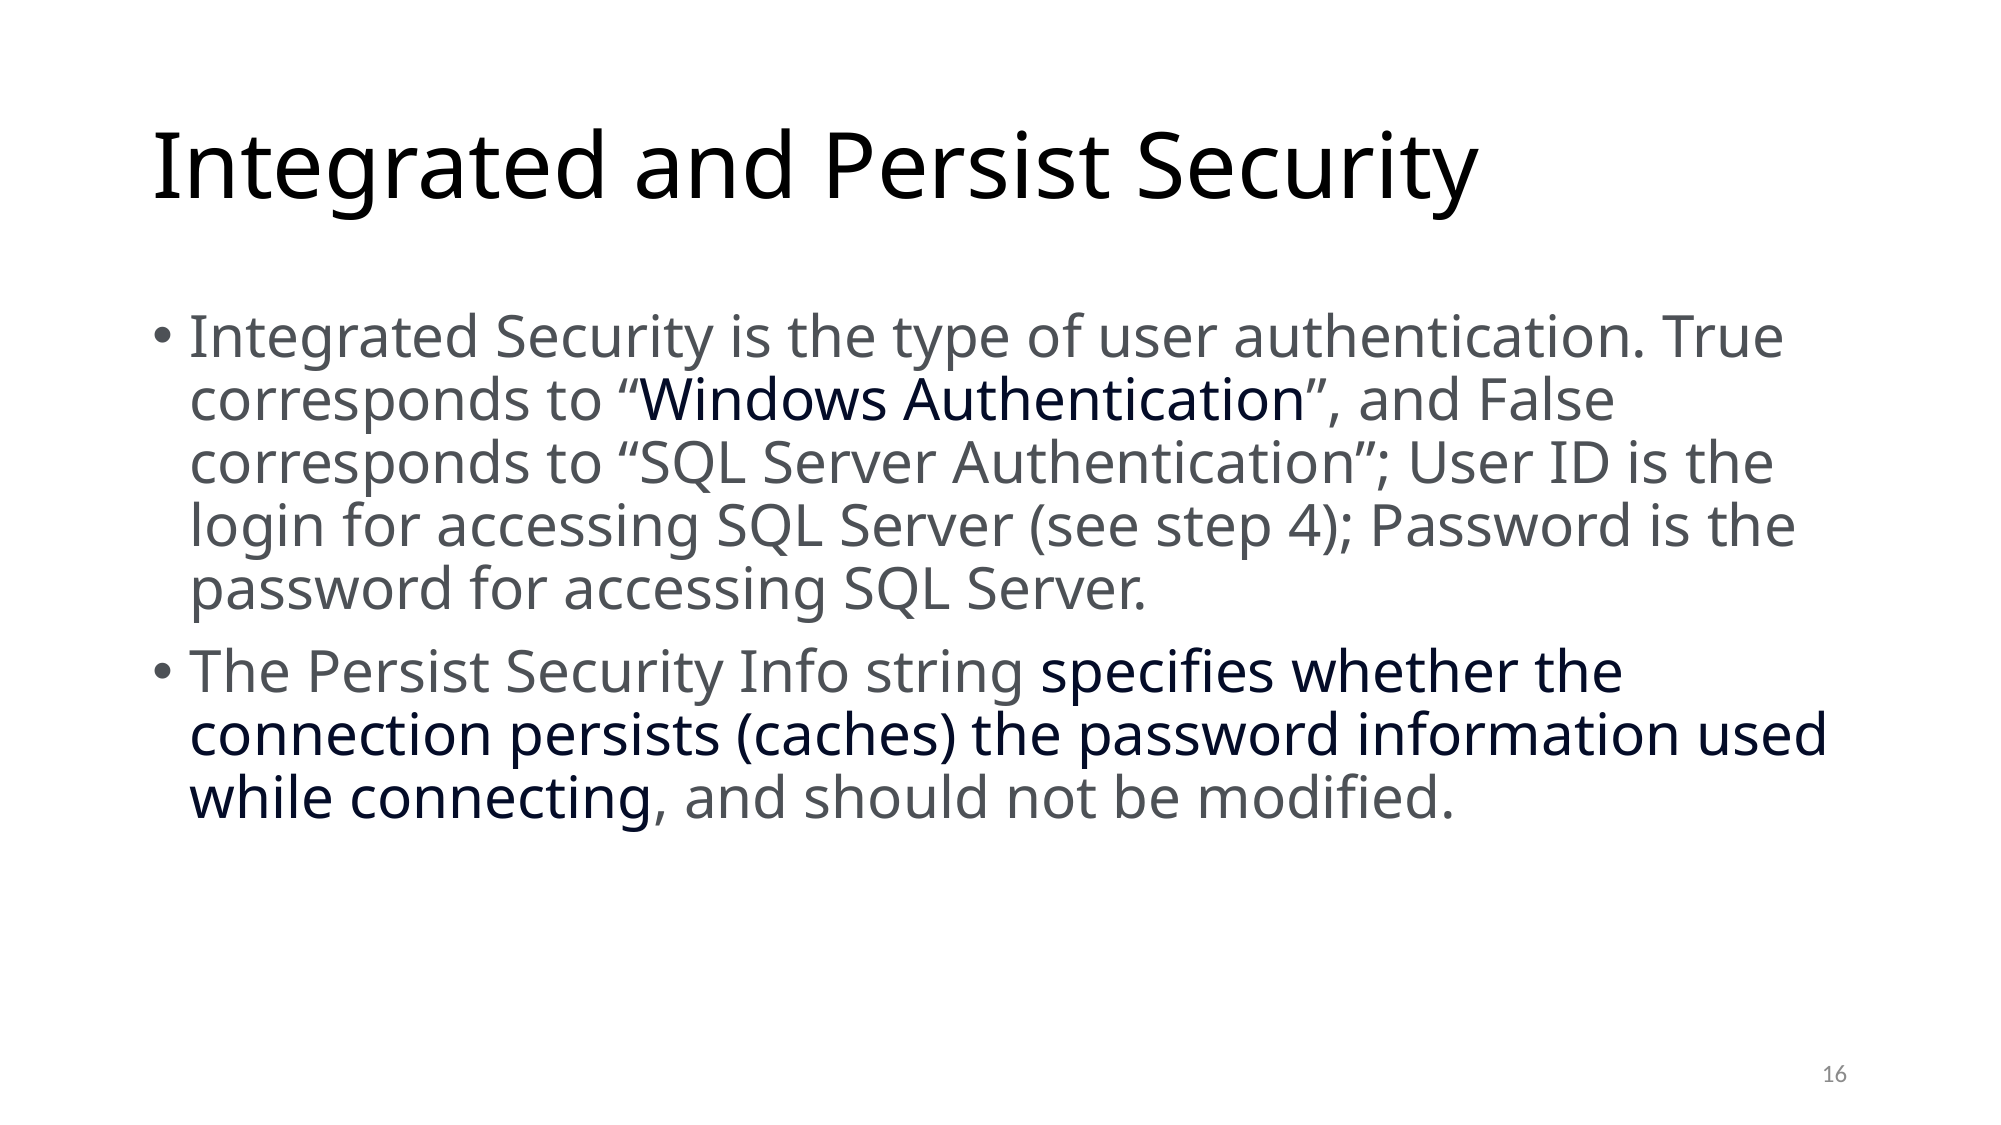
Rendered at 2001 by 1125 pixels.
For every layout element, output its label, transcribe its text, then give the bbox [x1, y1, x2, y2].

list Integrated Security is the type of user authentication. True corresponds to “Windows Authentication”, and False corresponds to “SQL Server Authentication”; User ID is the login for accessing SQL Server (see step 4); Password is the password for accessing SQL Server. The Persist Security Info string specifies whether the connection persists (caches) the password information used while connecting, and should not be modified. [137, 299, 1863, 1014]
title Integrated and Persist Security [137, 59, 1863, 278]
slide_number 16 [1412, 1042, 1863, 1103]
